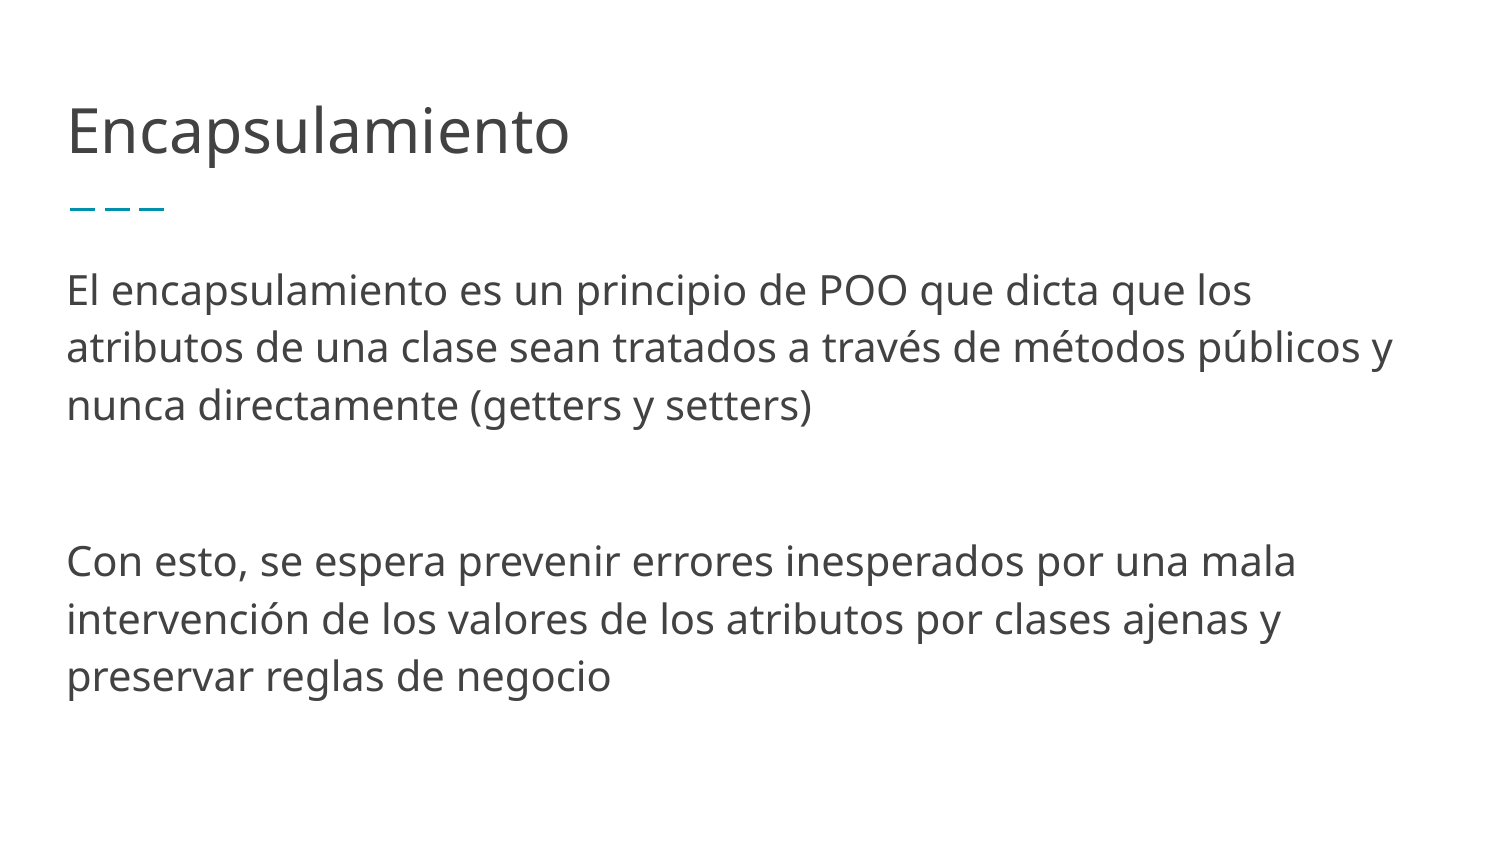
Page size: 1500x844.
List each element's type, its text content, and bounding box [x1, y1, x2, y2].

title Encapsulamiento [51, 61, 1449, 182]
list El encapsulamiento es un principio de POO que dicta que los atributos de una clase sean tratados a través de métodos públicos y nunca directamente (getters y setters) Con esto, se espera prevenir errores inesperados por una mala intervención de los valores de los atributos por clases ajenas y preservar reglas de negocio [51, 240, 1449, 750]
